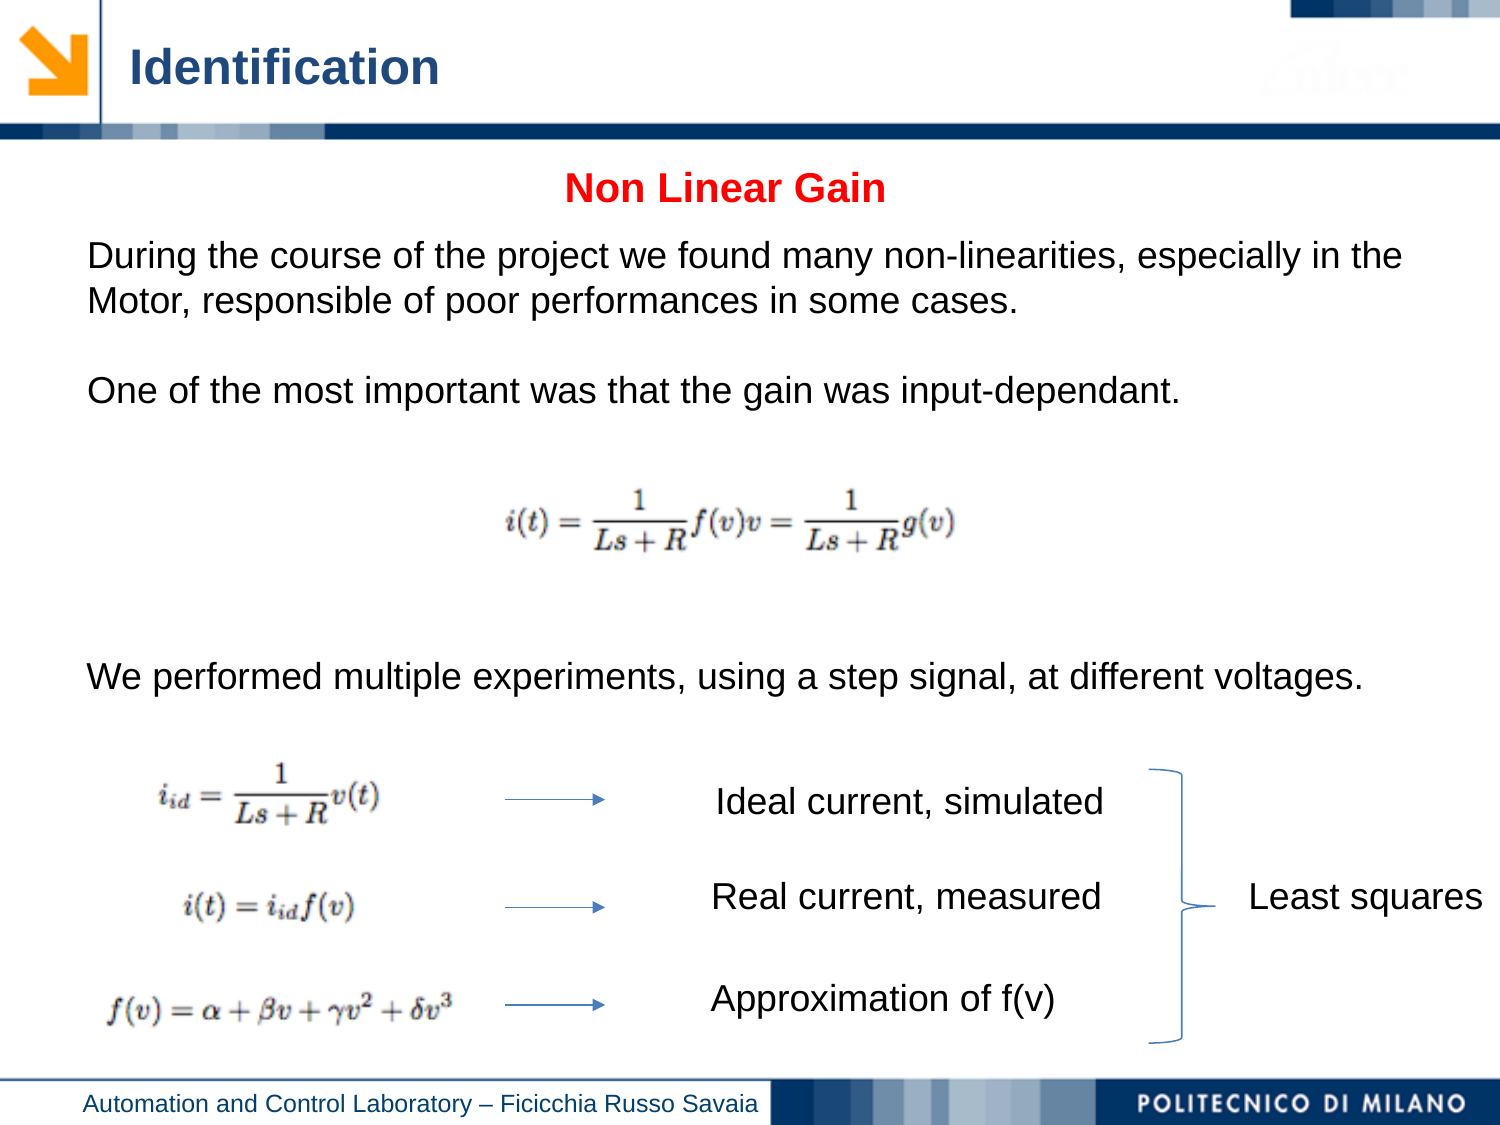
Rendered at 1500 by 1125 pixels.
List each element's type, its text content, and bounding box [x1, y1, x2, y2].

text_box Least squares [1233, 864, 1499, 925]
text_box Real current, measured [696, 864, 1117, 925]
text_box Non Linear Gain [549, 152, 902, 218]
text_box Approximation of f(v) [695, 966, 1072, 1027]
list Identification [114, 26, 1273, 111]
text_box We performed multiple experiments, using a step signal, at different voltages. [71, 644, 1380, 705]
text_box [1148, 768, 1216, 1044]
text_box Ideal current, simulated [700, 769, 1120, 830]
text_box During the course of the project we found many non-linearities, especially in the Motor, responsible of poor performances in some cases. One of the most important was that the gain was input-dependant. [72, 224, 1419, 464]
picture [0, 0, 1500, 1125]
